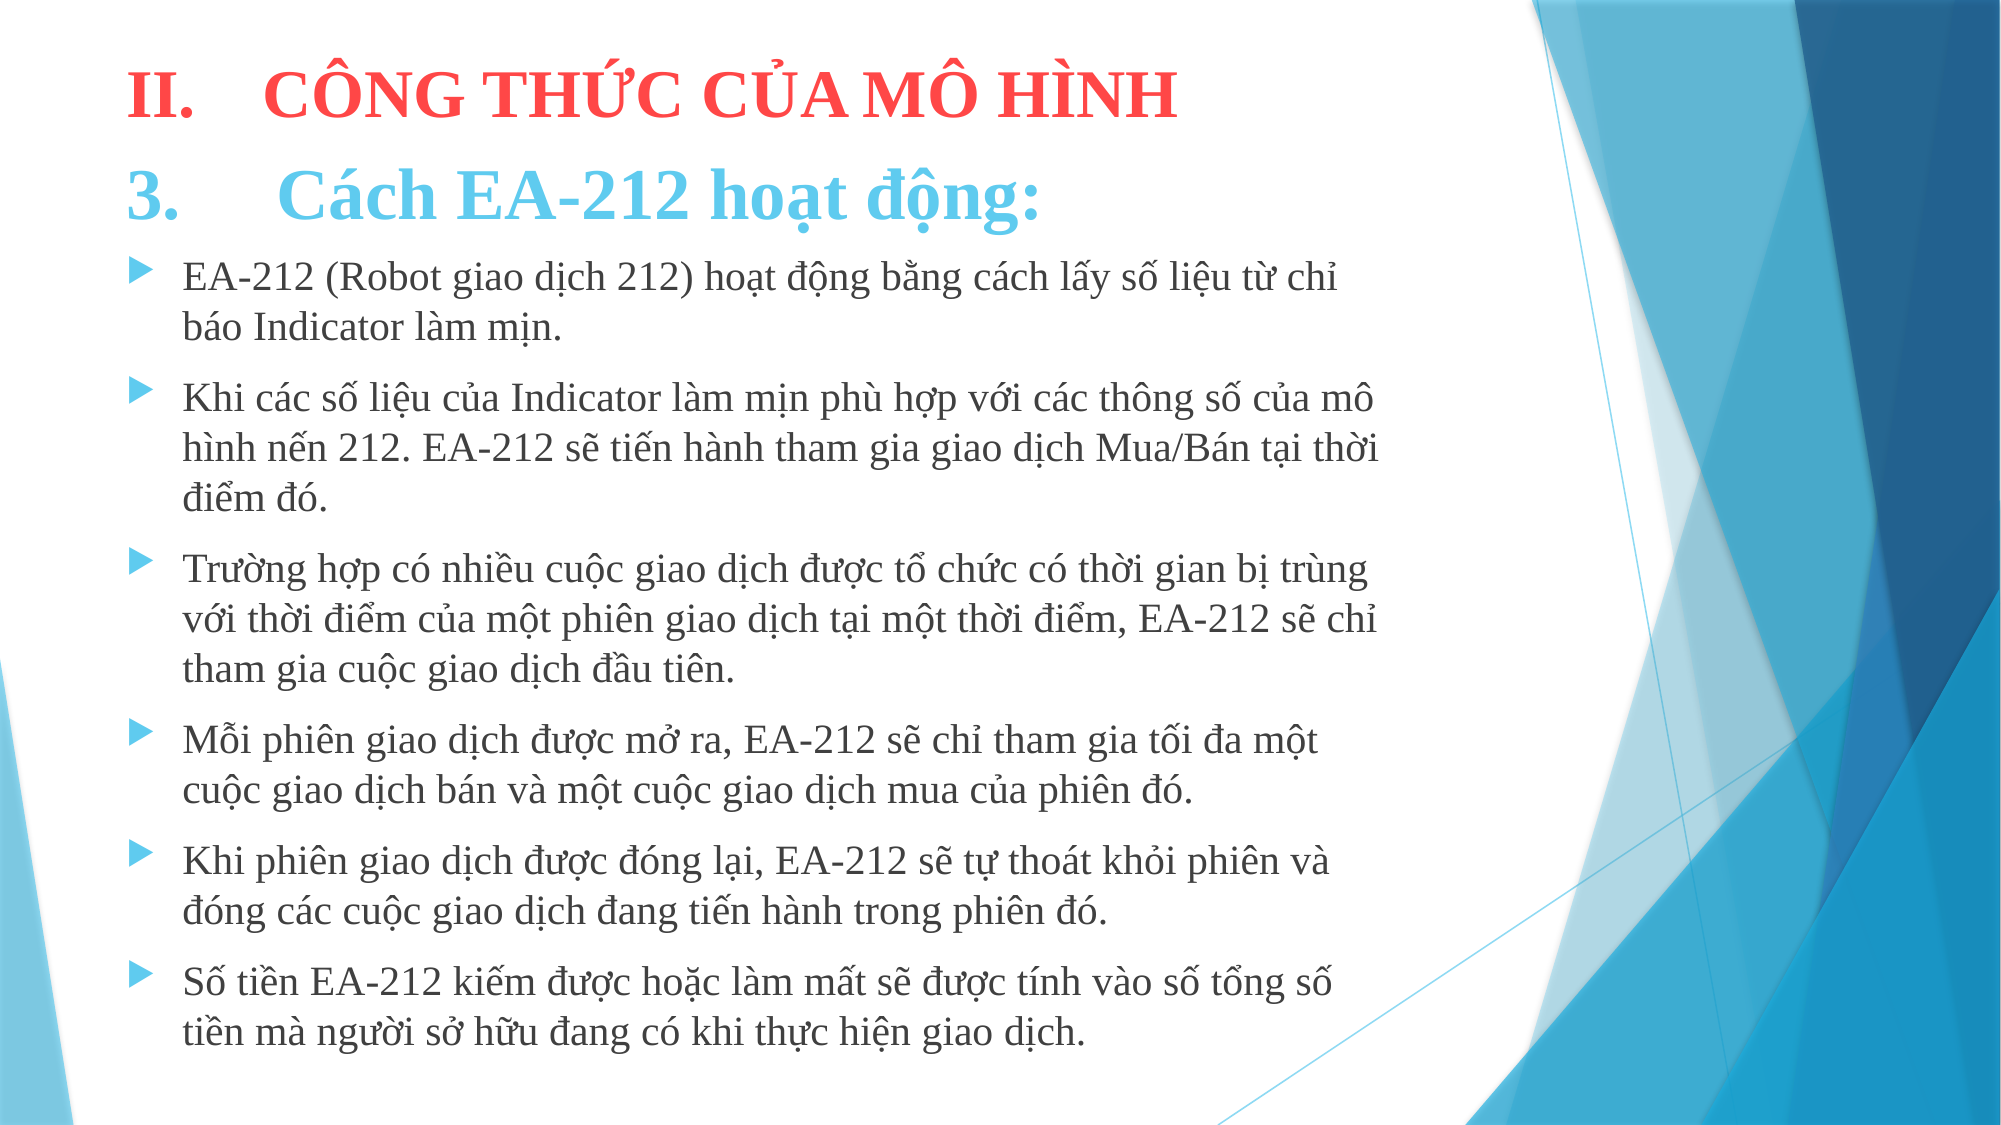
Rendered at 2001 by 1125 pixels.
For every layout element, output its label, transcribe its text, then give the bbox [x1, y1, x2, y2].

title II. CÔNG THỨC CỦA MÔ HÌNH [111, 41, 1522, 138]
list EA-212 (Robot giao dịch 212) hoạt động bằng cách lấy số liệu từ chỉ báo Indicator làm mịn. Khi các số liệu của Indicator làm mịn phù hợp với các thông số của mô hình nến 212. EA-212 sẽ tiến hành tham gia giao dịch Mua/Bán tại thời điểm đó. Trường hợp có nhiều cuộc giao dịch được tổ chức có thời gian bị trùng với thời điểm của một phiên giao dịch tại một thời điểm, EA-212 sẽ chỉ tham gia cuộc giao dịch đầu tiên. Mỗi phiên giao dịch được mở ra, EA-212 sẽ chỉ tham gia tối đa một cuộc giao dịch bán và một cuộc giao dịch mua của phiên đó. Khi phiên giao dịch được đóng lại, EA-212 sẽ tự thoát khỏi phiên và đóng các cuộc giao dịch đang tiến hành trong phiên đó. Số tiền EA-212 kiếm được hoặc làm mất sẽ được tính vào số tổng số tiền mà người sở hữu đang có khi thực hiện giao dịch. [111, 242, 1412, 1072]
text_box 3. Cách EA-212 hoạt động: [111, 138, 1522, 242]
